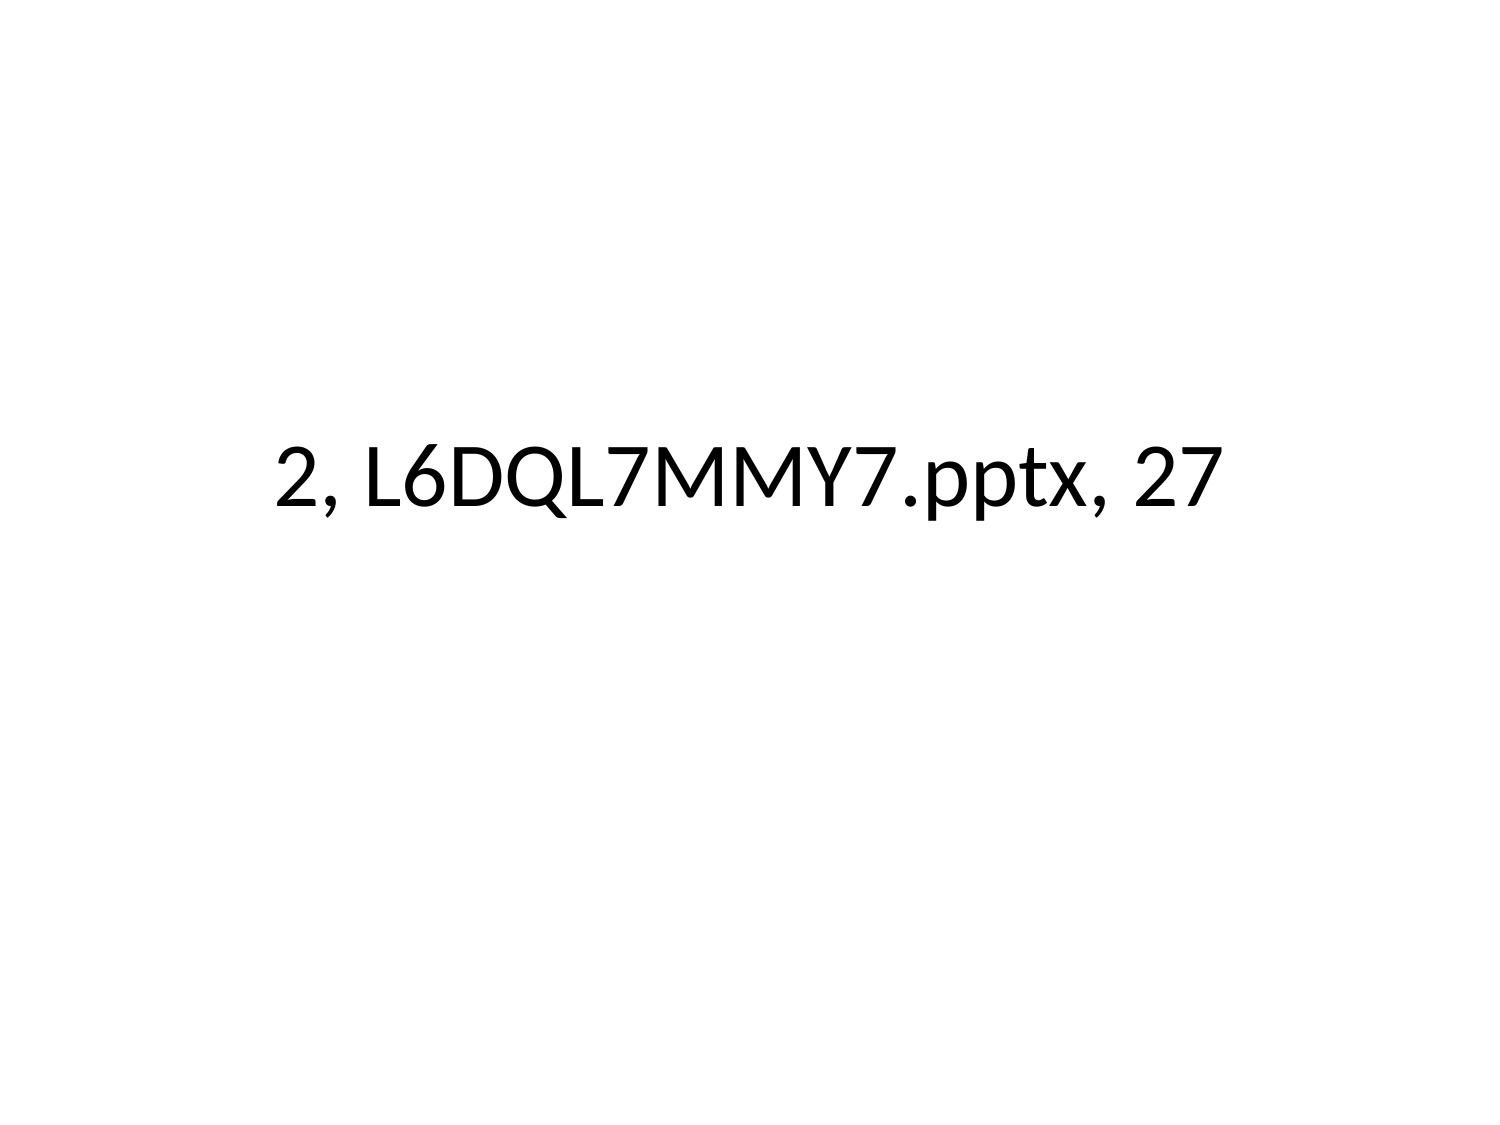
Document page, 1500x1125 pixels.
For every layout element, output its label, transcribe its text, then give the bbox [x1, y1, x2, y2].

title 2, L6DQL7MMY7.pptx, 27 [112, 349, 1388, 591]
